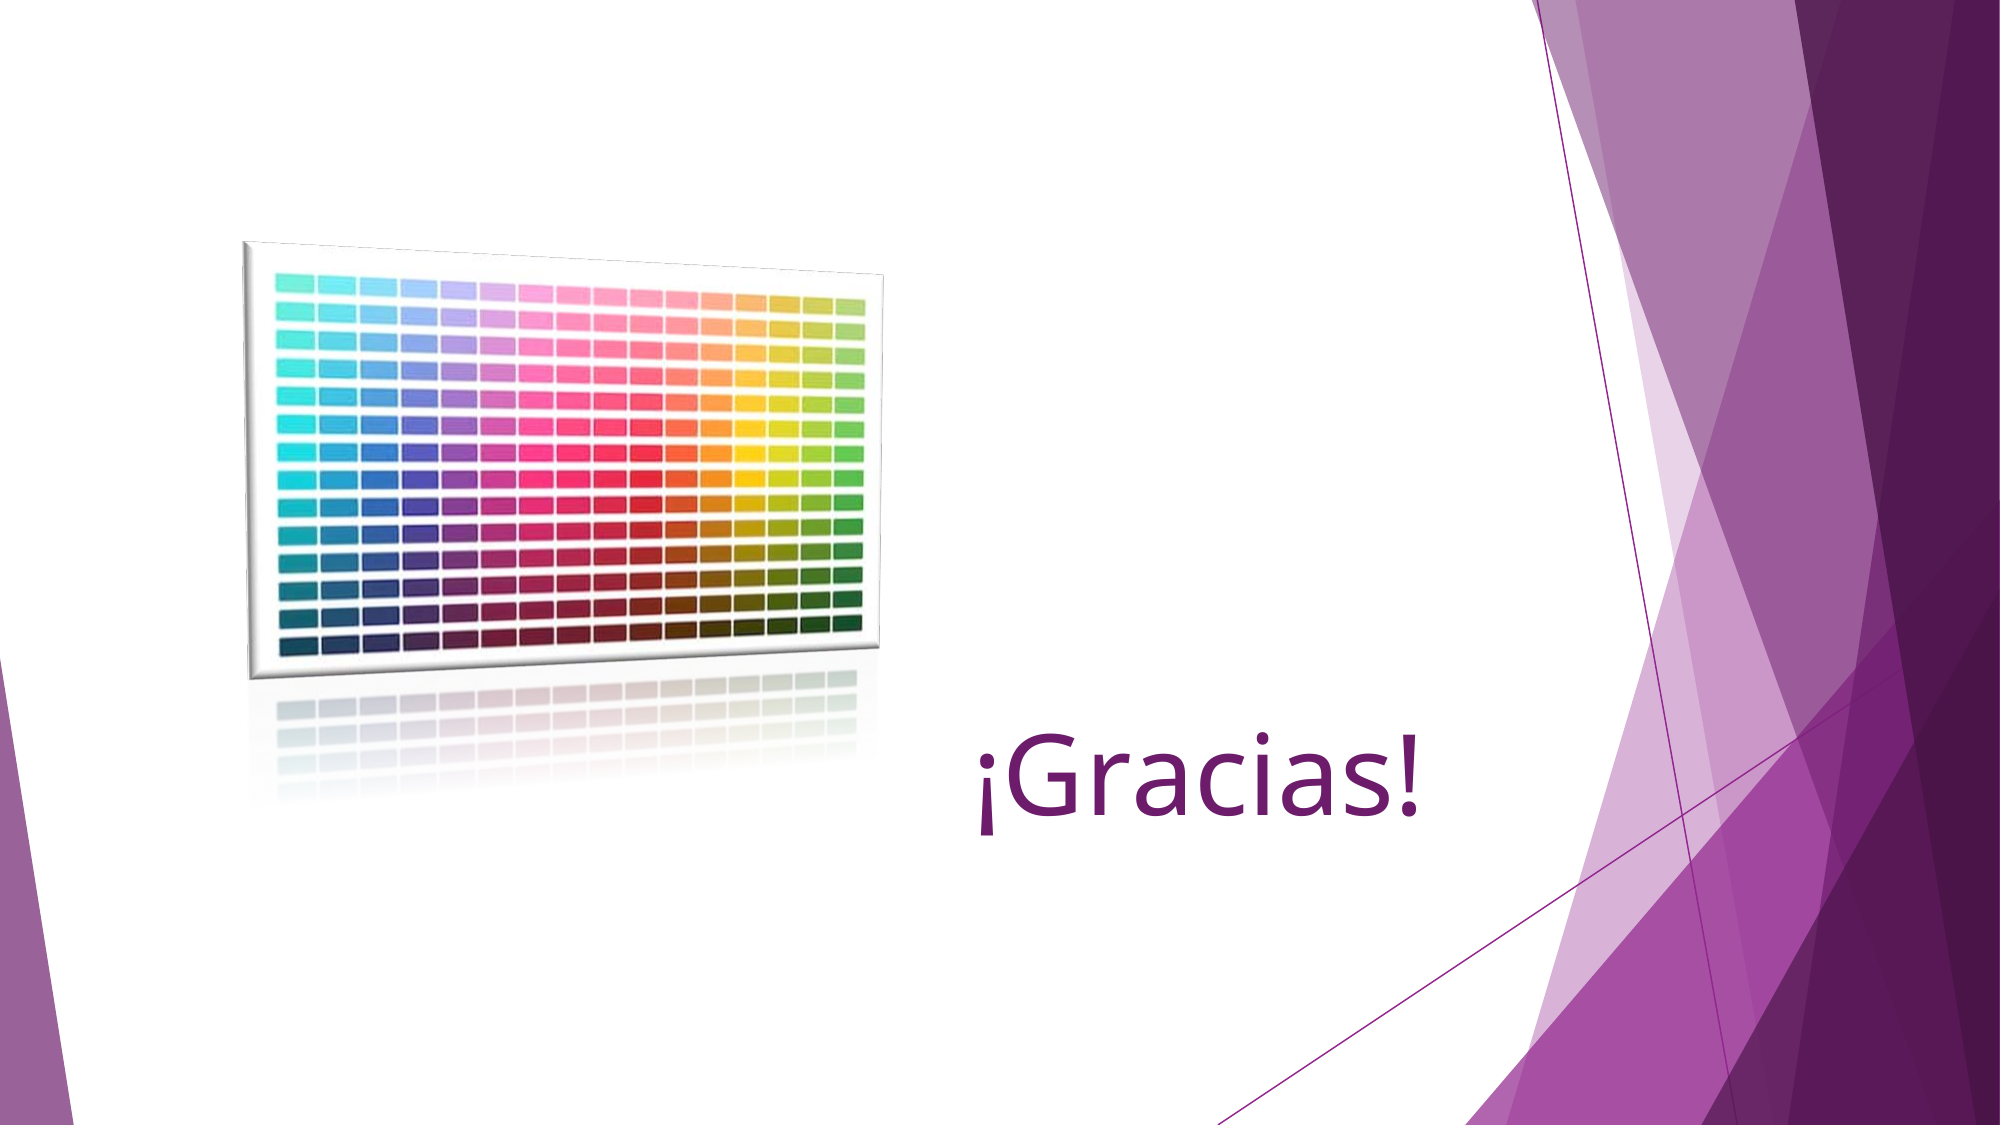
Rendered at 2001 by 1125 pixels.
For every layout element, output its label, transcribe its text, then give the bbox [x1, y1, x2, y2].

text_box ¡Gracias! [970, 701, 1429, 839]
picture [238, 236, 890, 1111]
